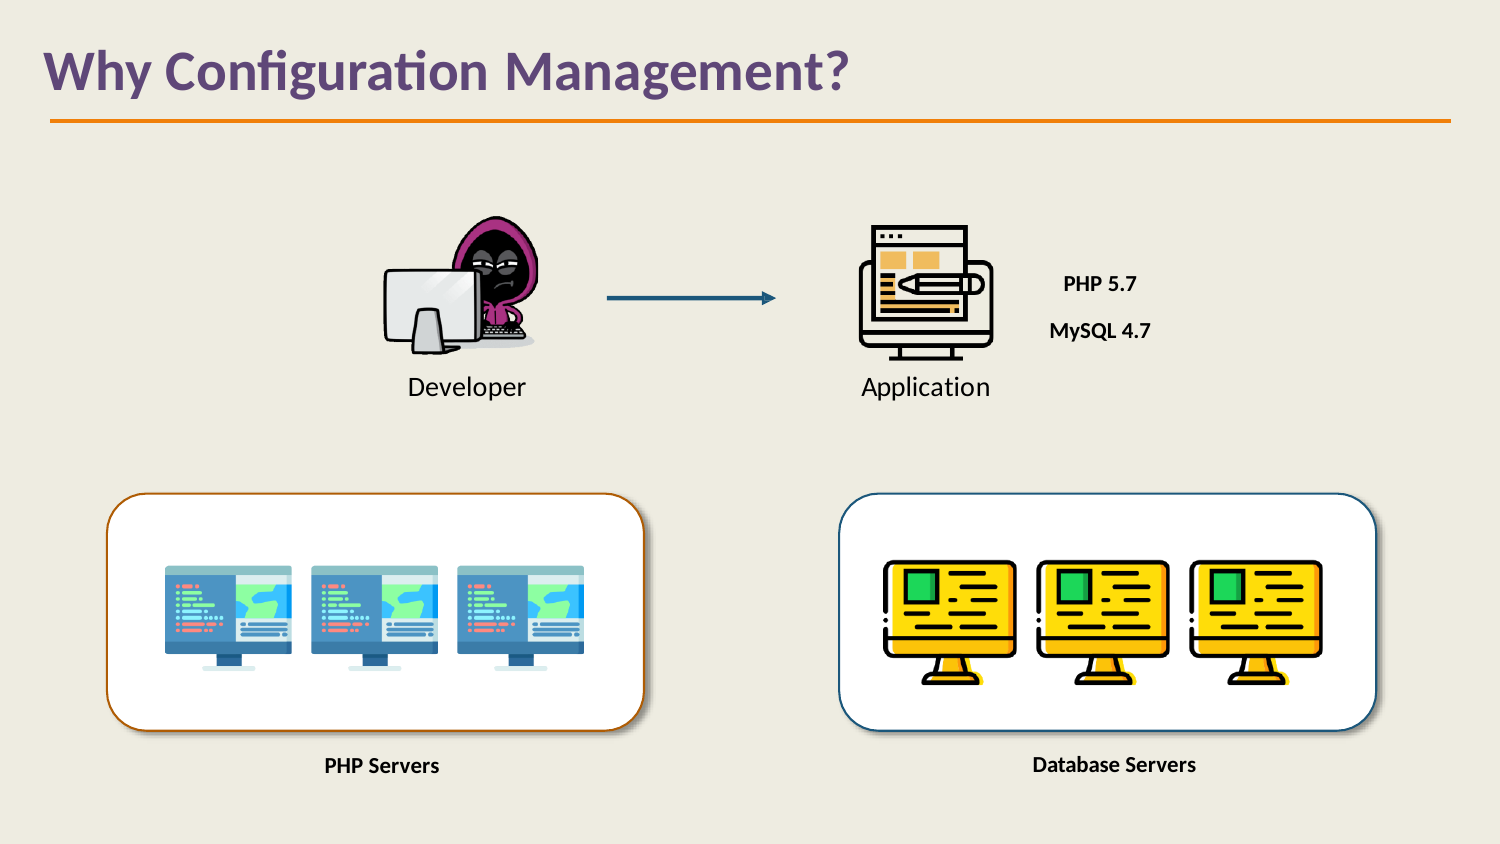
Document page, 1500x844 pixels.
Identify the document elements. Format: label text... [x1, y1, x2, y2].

text_box Developer [405, 366, 528, 403]
text_box [457, 554, 584, 681]
text_box Database Servers [1030, 746, 1201, 777]
title Why Configuration Management? [41, 30, 864, 174]
text_box [311, 554, 438, 681]
text_box [383, 216, 539, 356]
text_box PHP Servers [322, 748, 443, 779]
text_box [606, 291, 777, 306]
text_box [883, 555, 1017, 689]
text_box PHP 5.7 MySQL 4.7 [1047, 265, 1153, 344]
text_box [858, 225, 994, 361]
text_box Application [859, 366, 993, 403]
text_box [106, 493, 644, 731]
text_box [1189, 555, 1323, 689]
text_box [1036, 555, 1170, 689]
text_box [835, 490, 1389, 744]
text_box [165, 554, 292, 681]
text_box [103, 490, 657, 744]
text_box [839, 493, 1377, 731]
